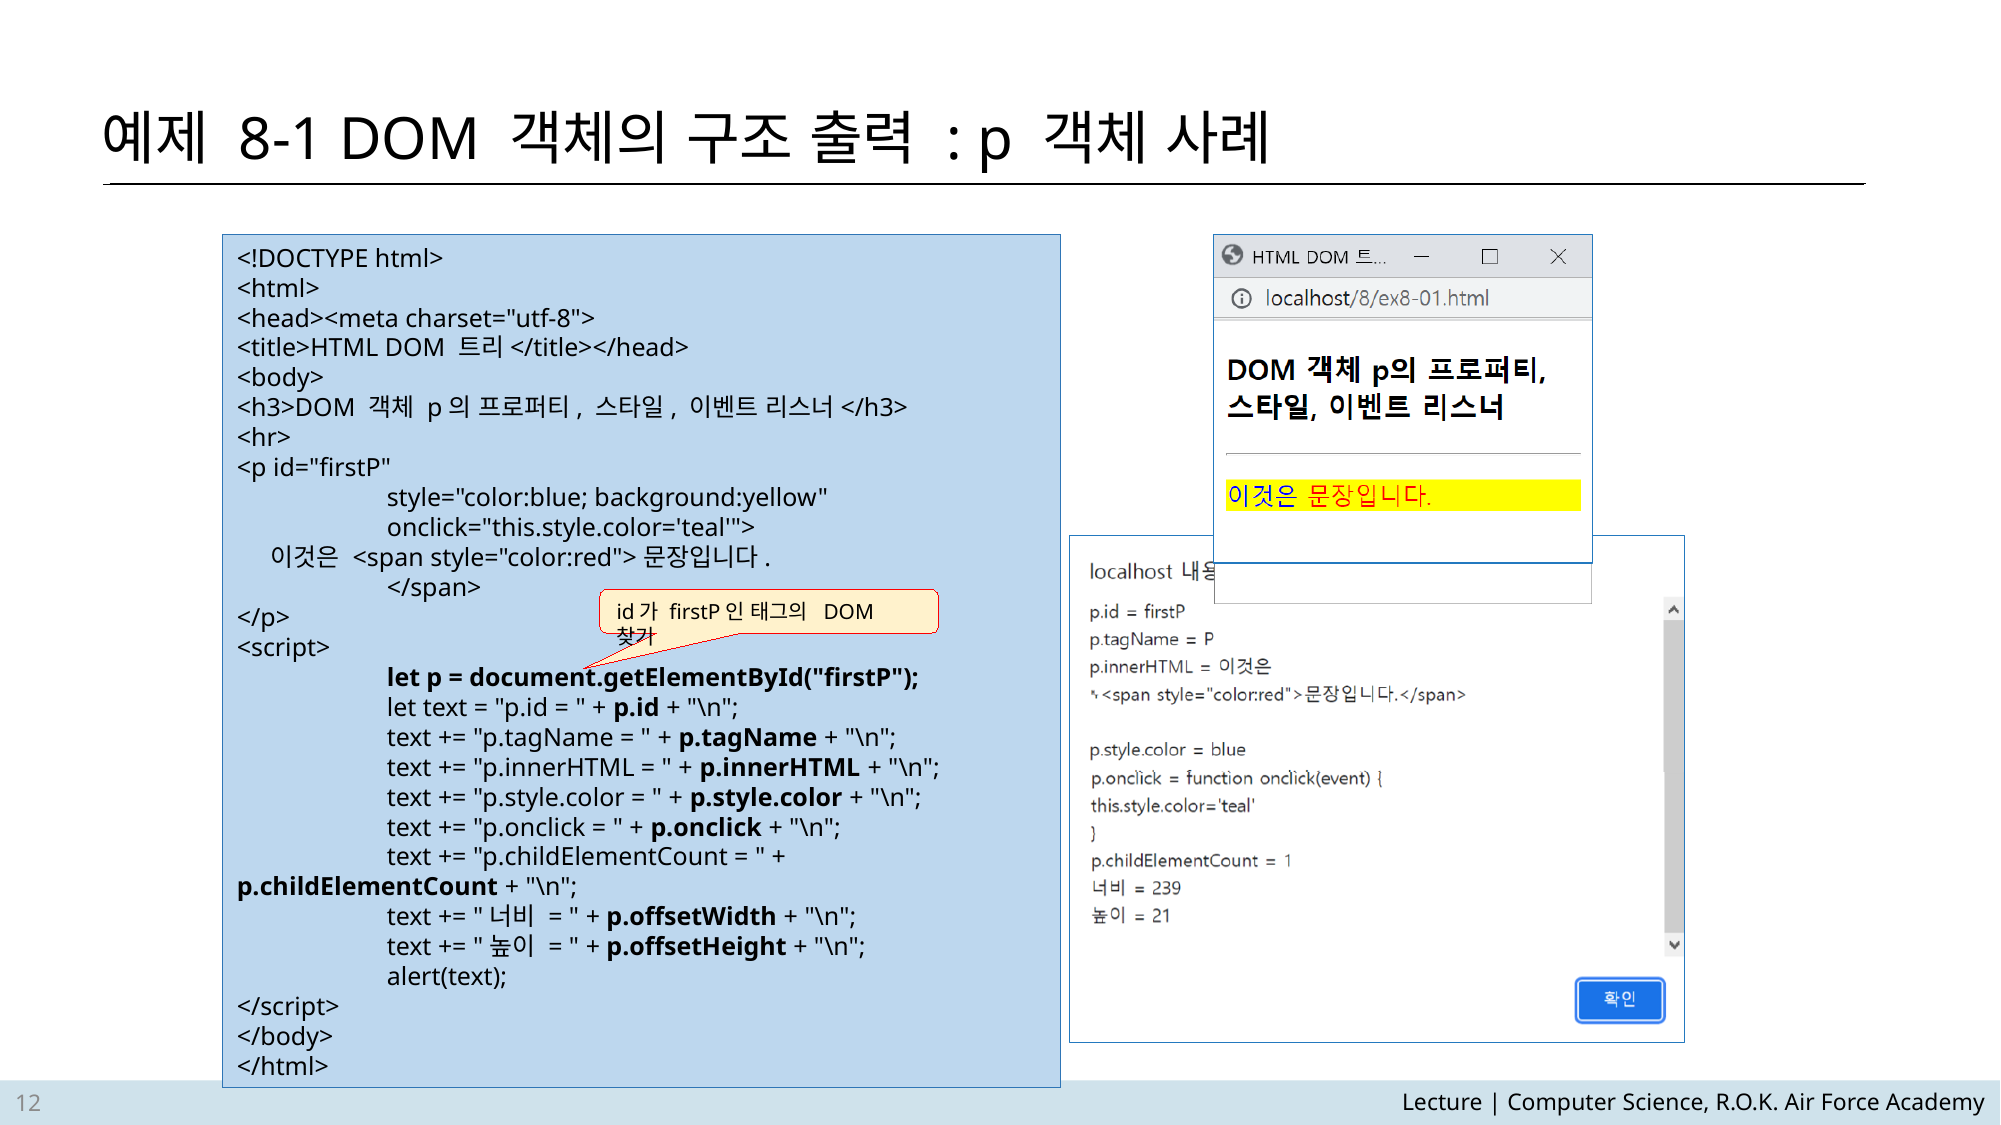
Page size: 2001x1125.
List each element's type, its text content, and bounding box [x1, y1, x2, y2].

slide_number 12 [0, 1086, 114, 1123]
text_box id가 firstP인 태그의 DOM 찾기 [583, 589, 939, 669]
text_box <!DOCTYPE html> <html> <head><meta charset="utf-8"> <title>HTML DOM 트리</title></head> <body> <h3>DOM 객체 p의 프로퍼티, 스타일, 이벤트 리스너</h3> <hr> <p id="firstP" style="color:blue; background:yellow" onclick="this.style.color='teal'"> 이것은 <span style="color:red">문장입니다. </span> </p> <script> let p = document.getElementById("firstP"); let text = "p.id = " + p.id + "\n"; text += "p.tagName = " + p.tagName + "\n"; text += "p.innerHTML = " + p.innerHTML + "\n"; text += "p.style.color = " + p.style.color + "\n"; text += "p.onclick = " + p.onclick + "\n"; text += "p.childElementCount = " + p.childElementCount + "\n"; text += "너비 = " + p.offsetWidth + "\n"; text += "높이 = " + p.offsetHeight + "\n"; alert(text); </script> </body> </html> [222, 234, 1061, 1088]
picture [1069, 234, 1684, 1043]
list 예제 8-1 DOM 객체의 구조 출력 : p 객체 사례 [90, 109, 1862, 172]
